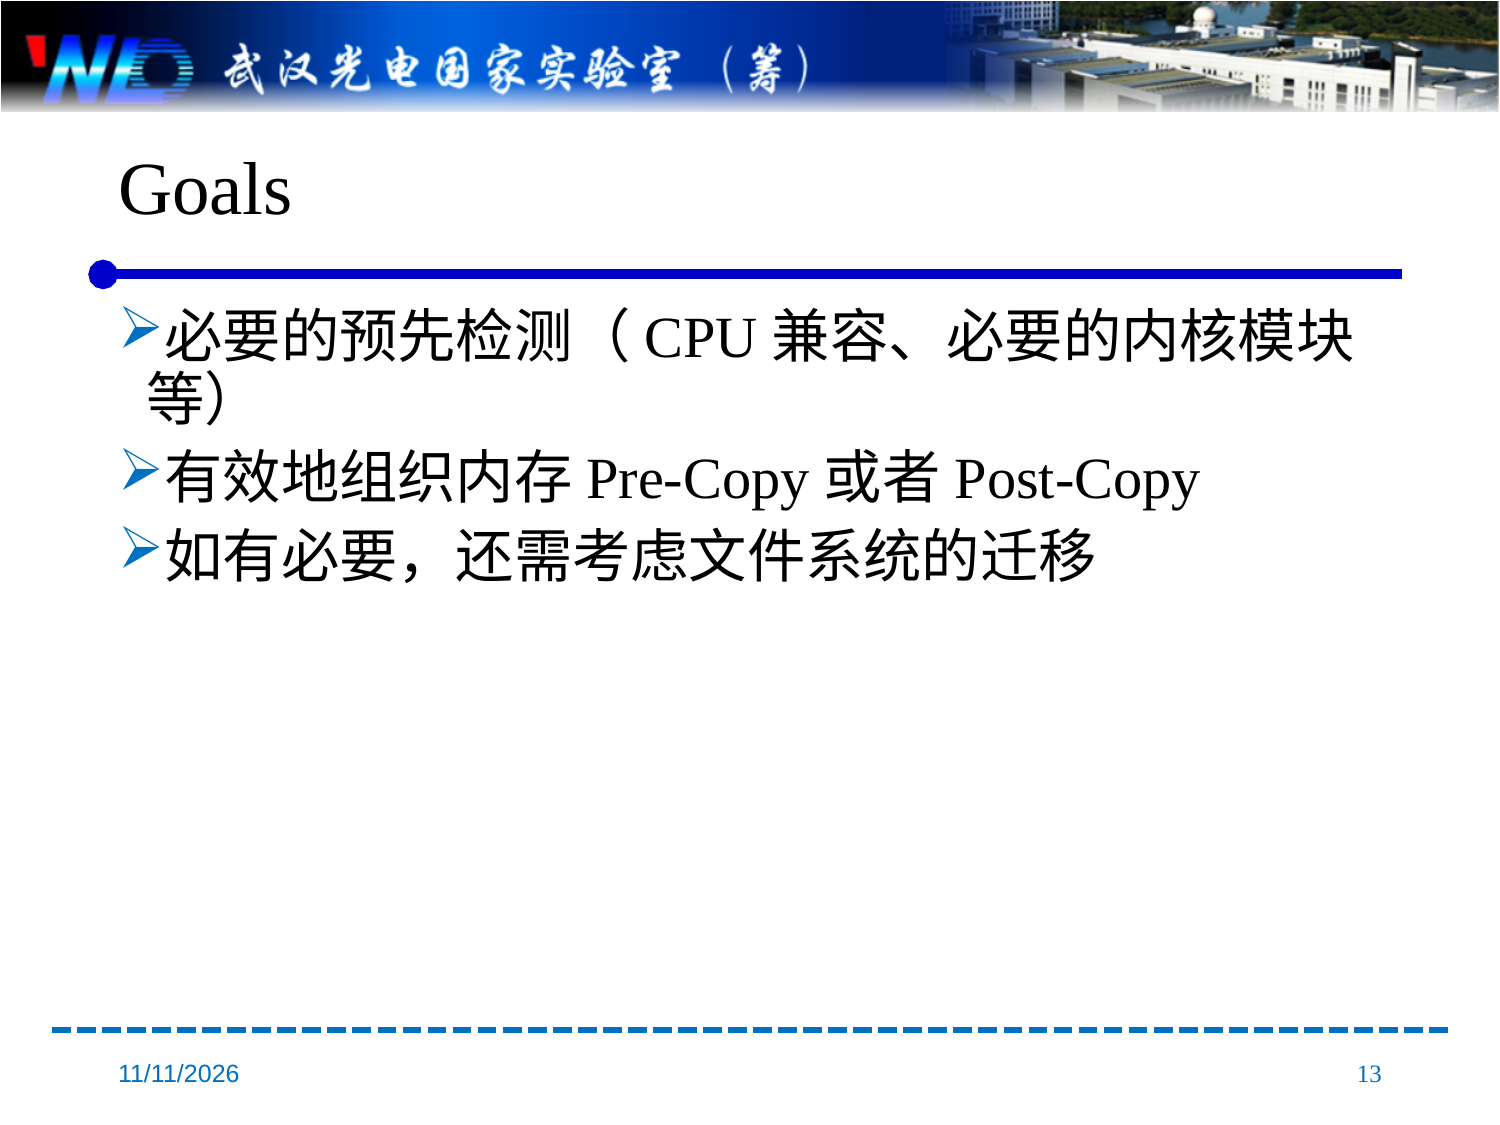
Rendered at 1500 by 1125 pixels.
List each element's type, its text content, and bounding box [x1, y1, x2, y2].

list 必要的预先检测（CPU兼容、必要的内核模块等） 有效地组织内存Pre-Copy或者Post-Copy 如有必要，还需考虑文件系统的迁移 [103, 299, 1397, 1014]
slide_number 13 [1059, 1042, 1397, 1103]
picture [1, 1, 1499, 83]
title Goals [103, 130, 1397, 250]
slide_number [103, 1042, 441, 1103]
